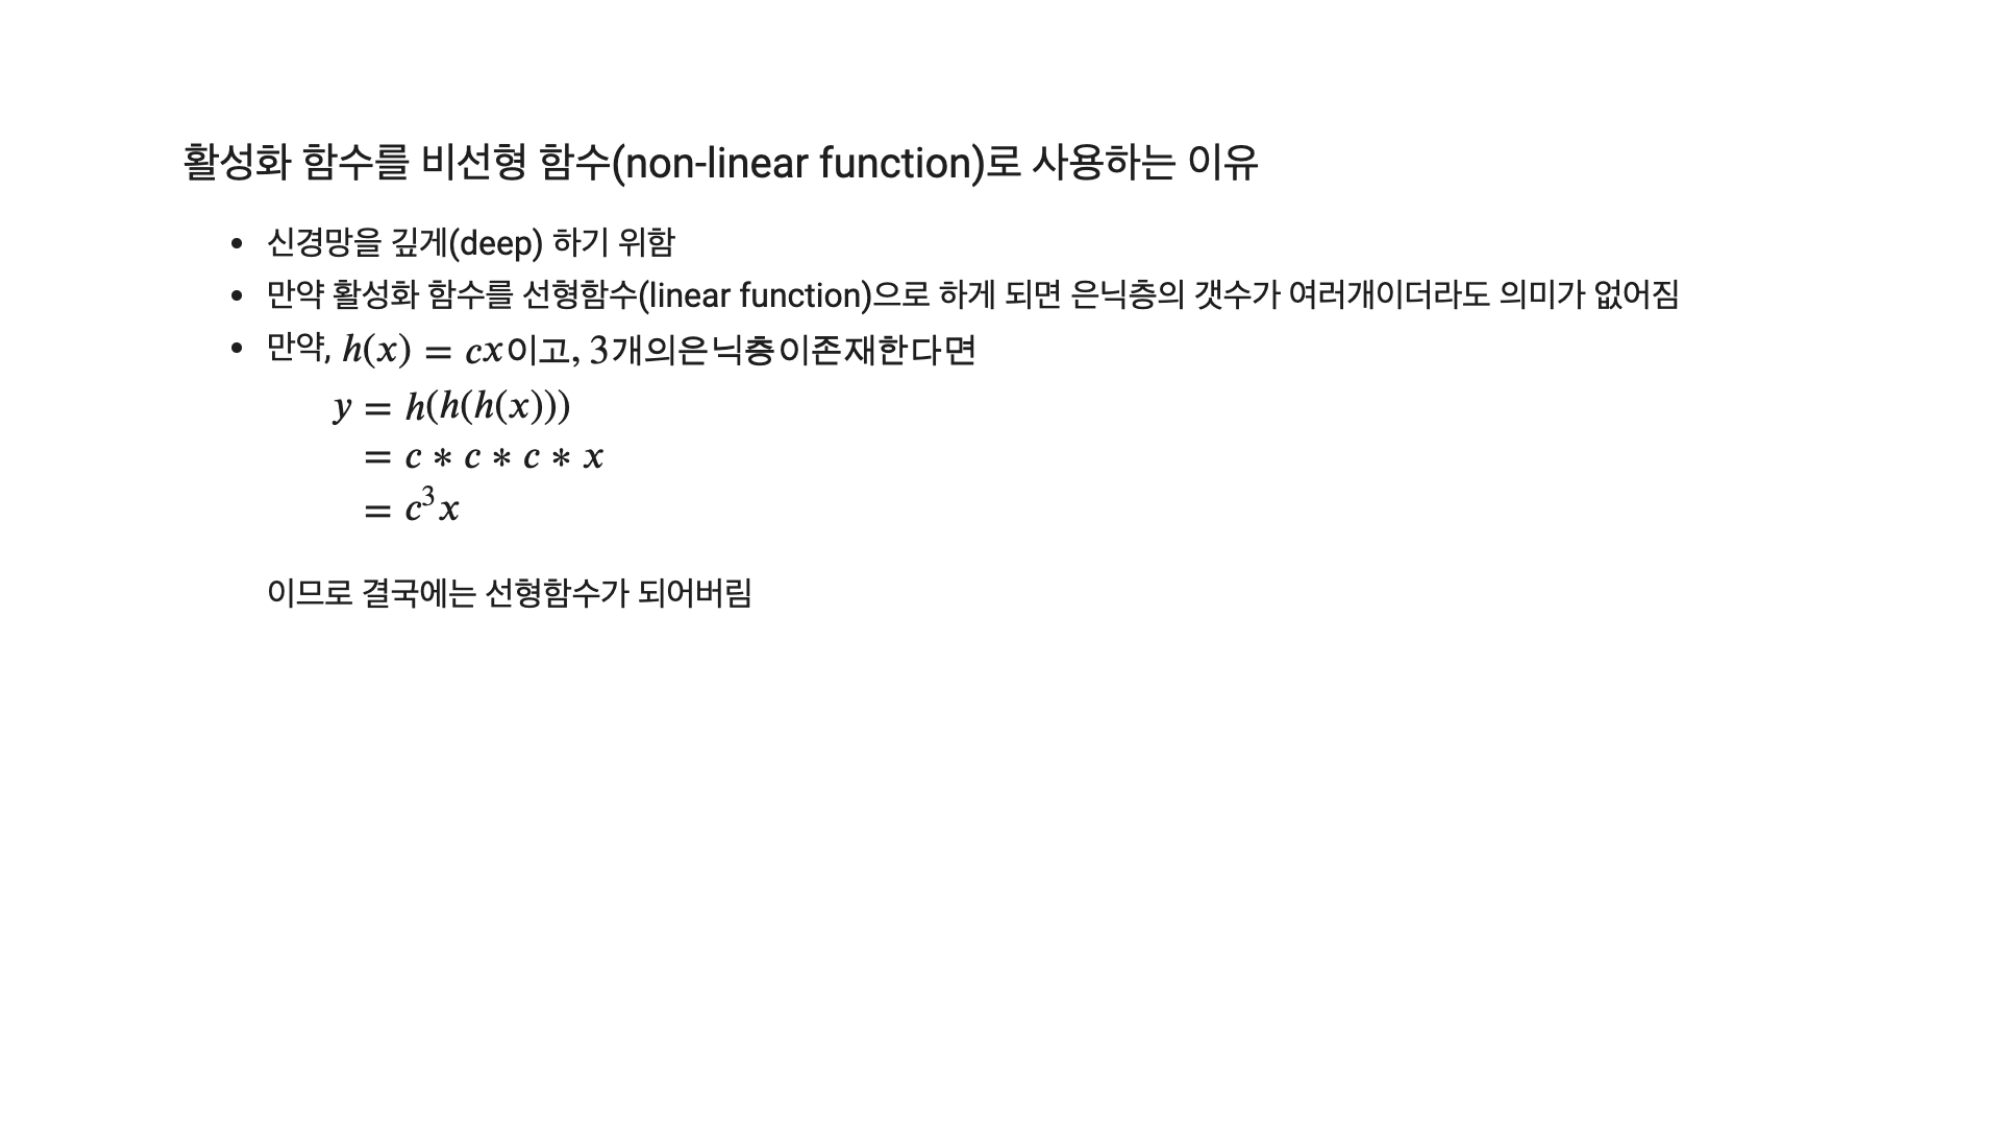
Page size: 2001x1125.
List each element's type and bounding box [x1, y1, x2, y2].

picture [169, 120, 1759, 638]
